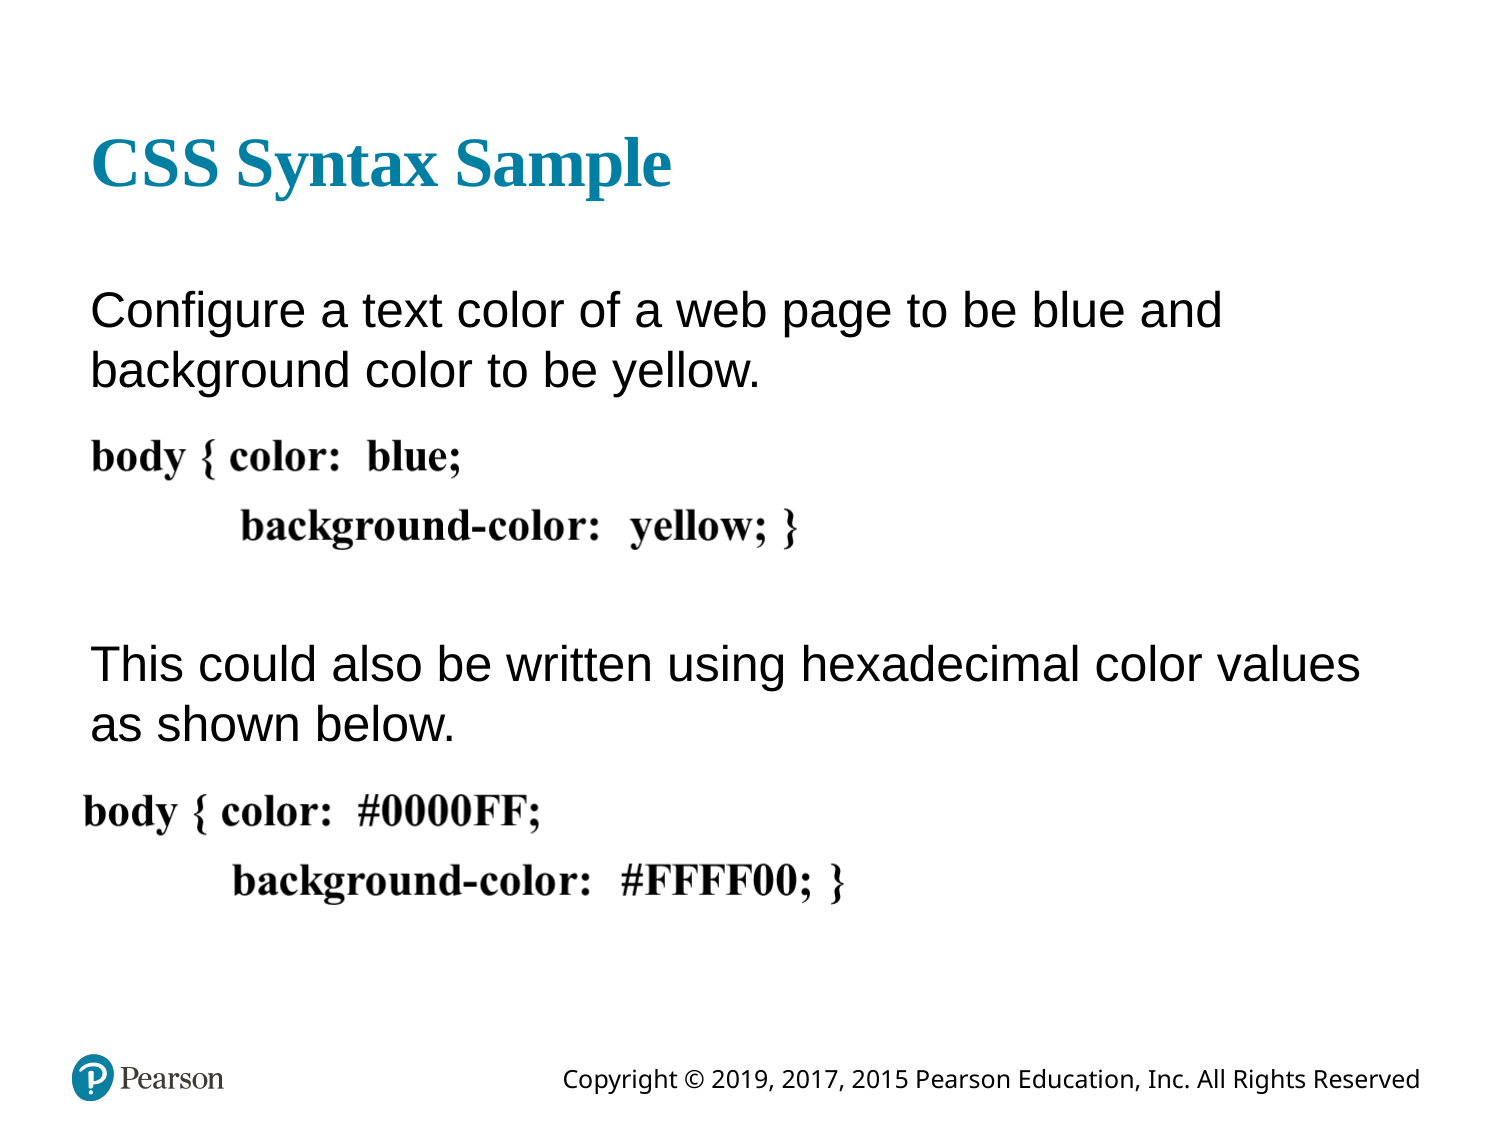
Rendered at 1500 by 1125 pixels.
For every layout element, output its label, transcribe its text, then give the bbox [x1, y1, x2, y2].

picture [74, 789, 855, 913]
list This could also be written using hexadecimal color values as shown below. [75, 616, 1425, 762]
picture [87, 434, 808, 551]
picture [72, 1087, 83, 1101]
picture [72, 1054, 88, 1070]
title C S S Syntax Sample [75, 0, 1425, 216]
picture [80, 1063, 106, 1088]
picture [98, 1054, 224, 1101]
list Configure a text color of a web page to be blue and background color to be yellow. [75, 262, 1425, 405]
